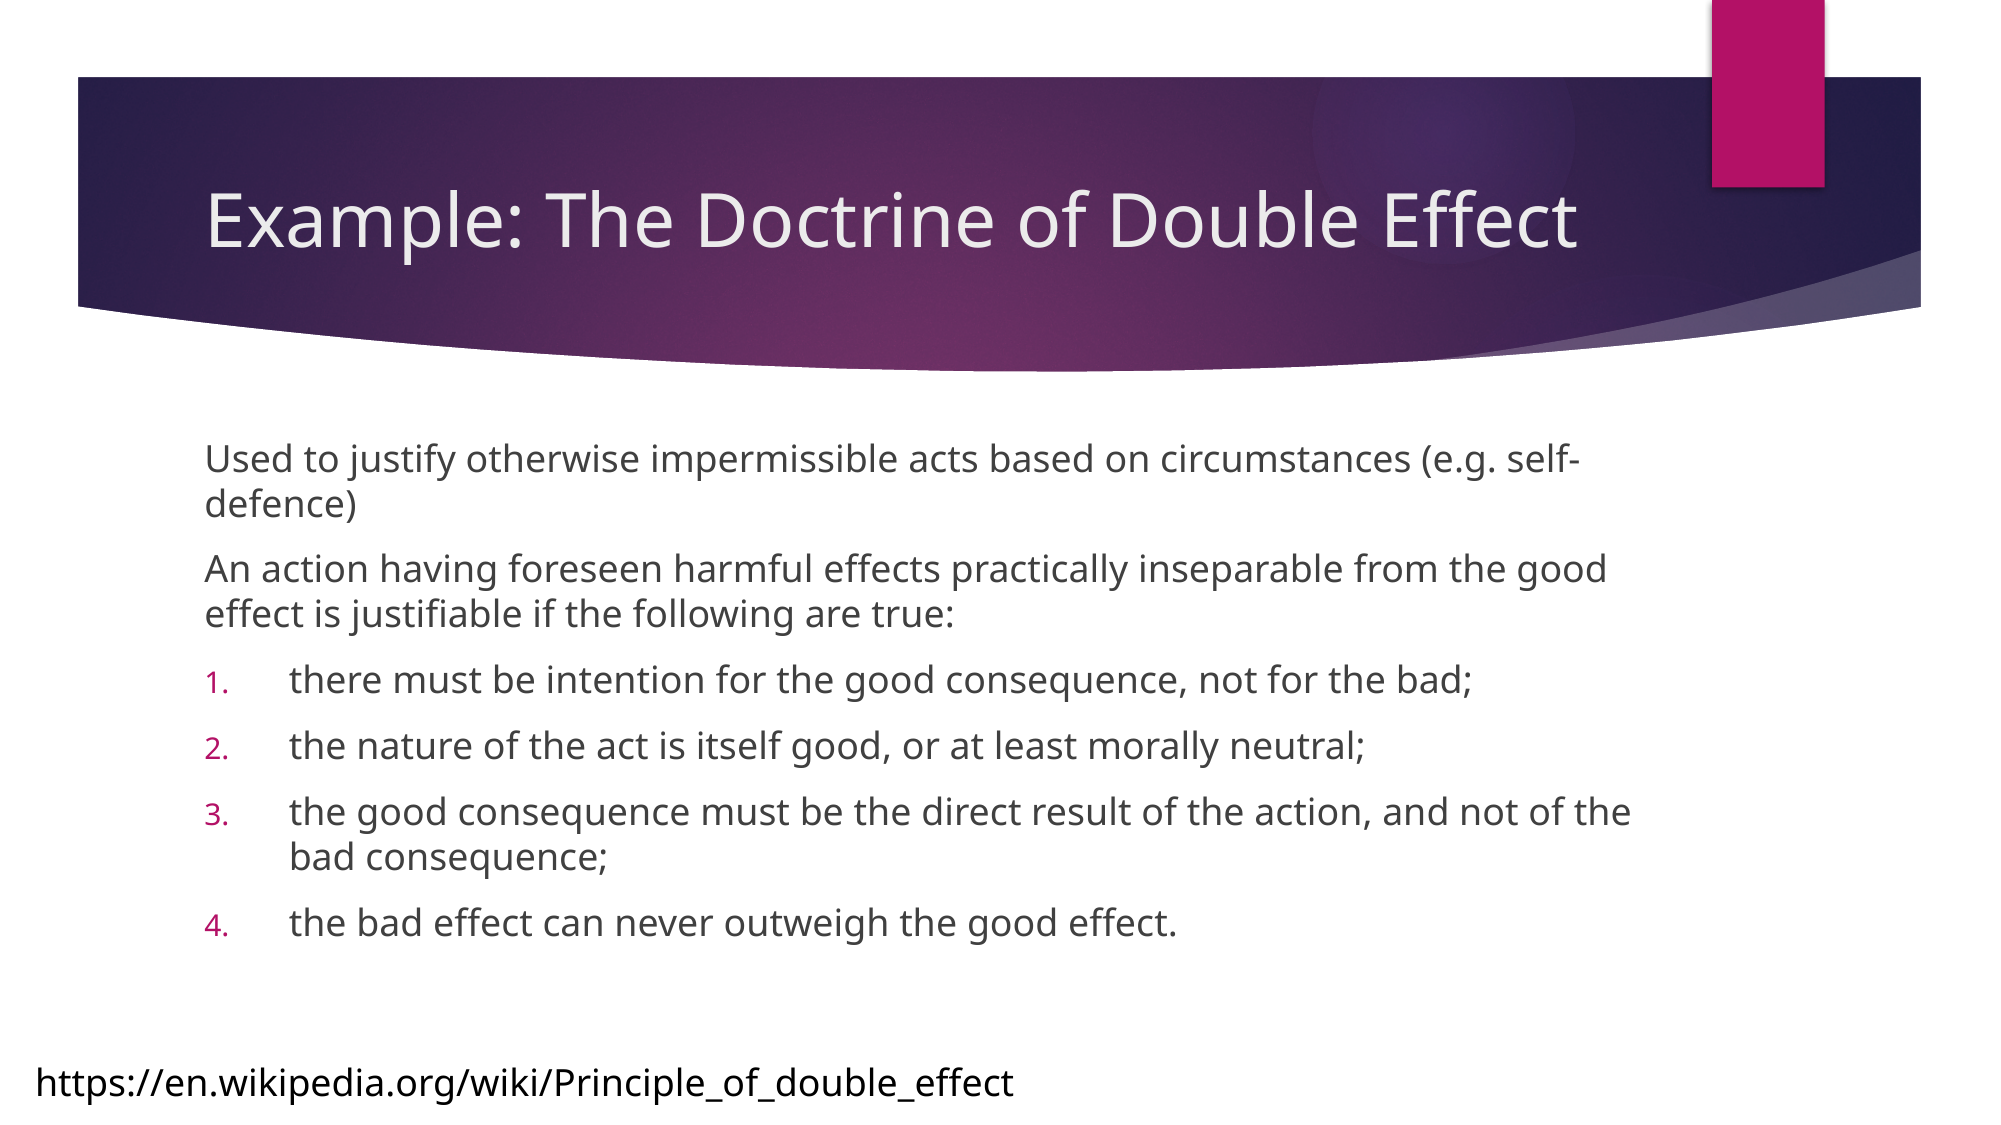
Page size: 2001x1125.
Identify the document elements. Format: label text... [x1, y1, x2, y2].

list Used to justify otherwise impermissible acts based on circumstances (e.g. self-defence) An action having foreseen harmful effects practically inseparable from the good effect is justifiable if the following are true: there must be intention for the good consequence, not for the bad; the nature of the act is itself good, or at least morally neutral; the good consequence must be the direct result of the action, and not of the bad consequence; the bad effect can never outweigh the good effect. [189, 427, 1671, 988]
title Example: The Doctrine of Double Effect [189, 159, 1671, 276]
text_box https://en.wikipedia.org/wiki/Principle_of_double_effect [20, 1051, 1226, 1112]
